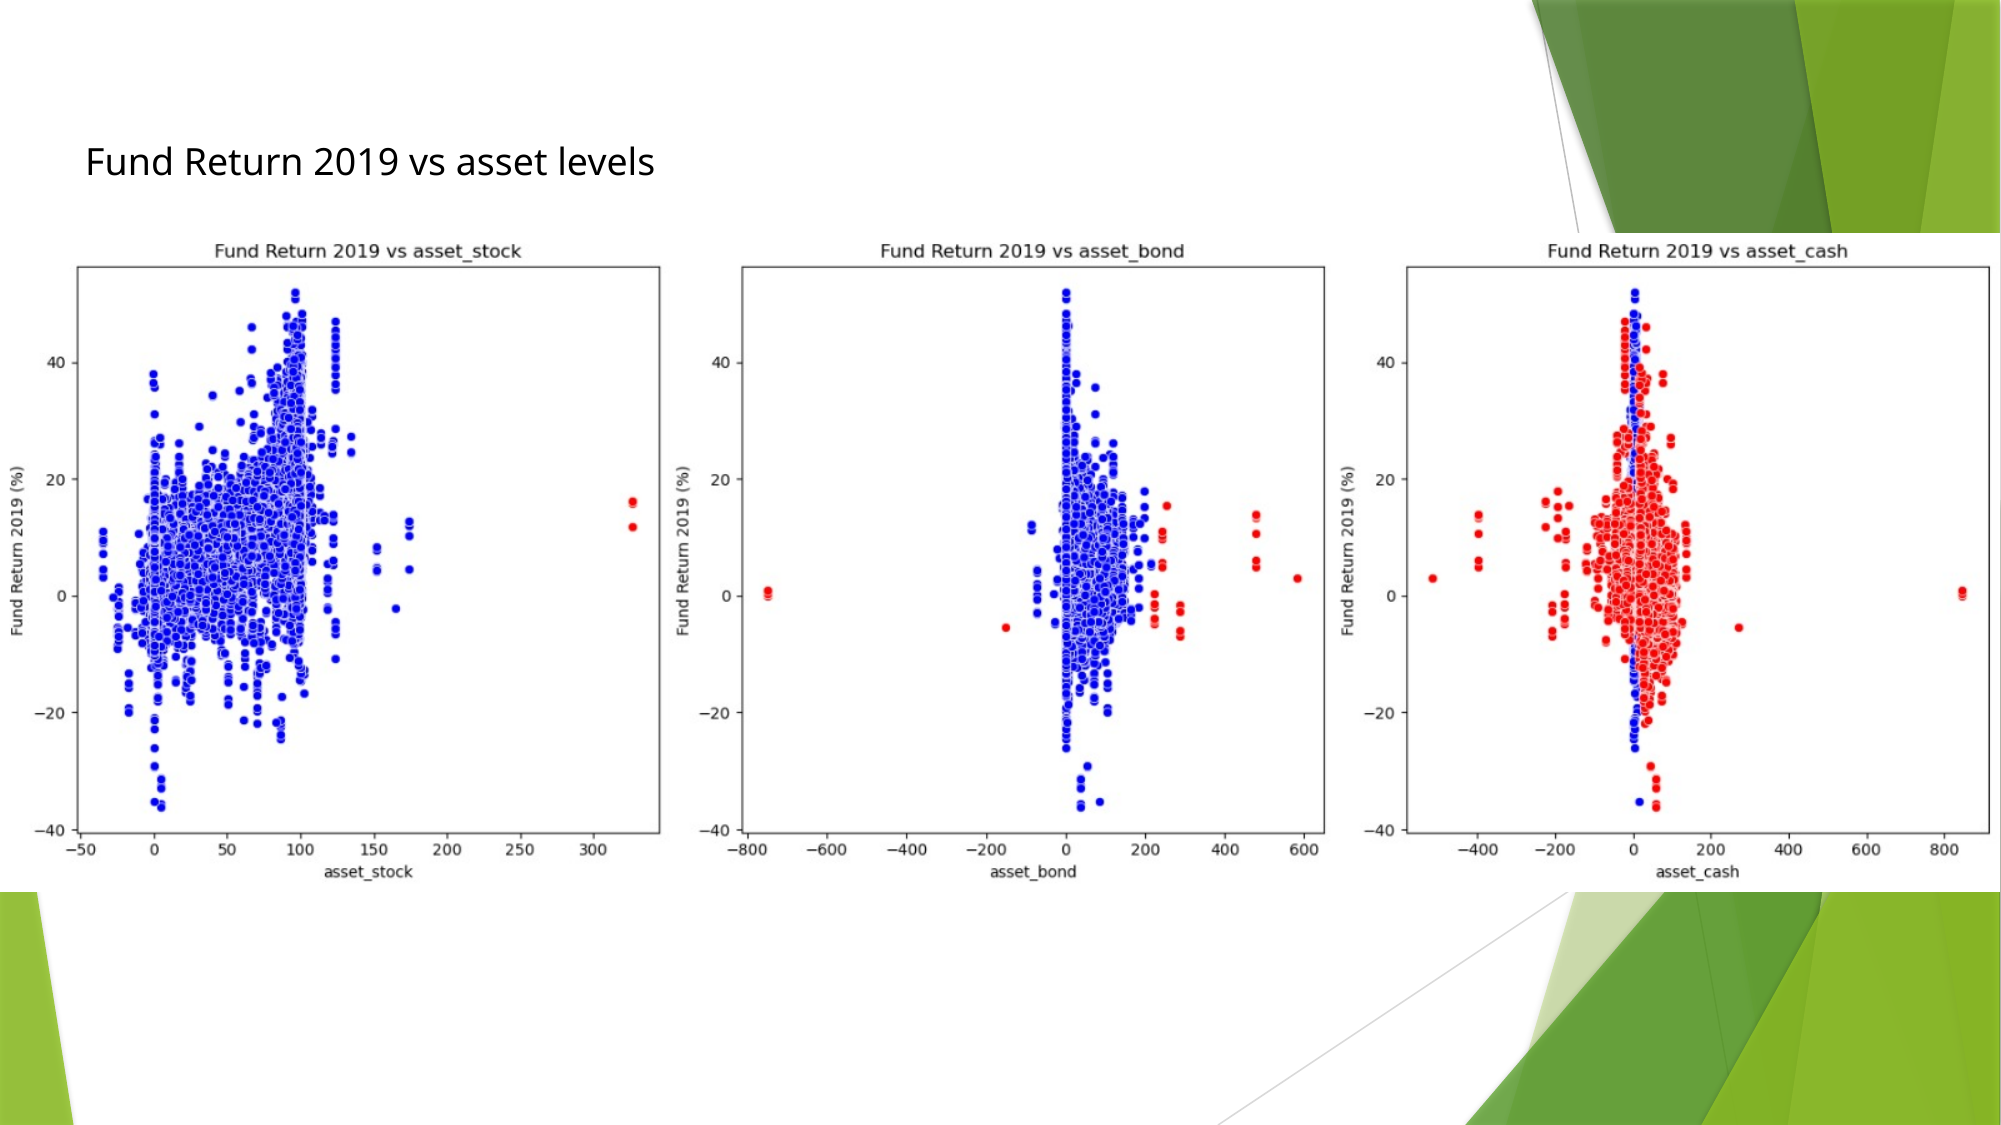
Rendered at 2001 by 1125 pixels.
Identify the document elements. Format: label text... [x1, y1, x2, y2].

picture [0, 232, 2000, 893]
text_box Fund Return 2019 vs asset levels [70, 130, 1240, 191]
